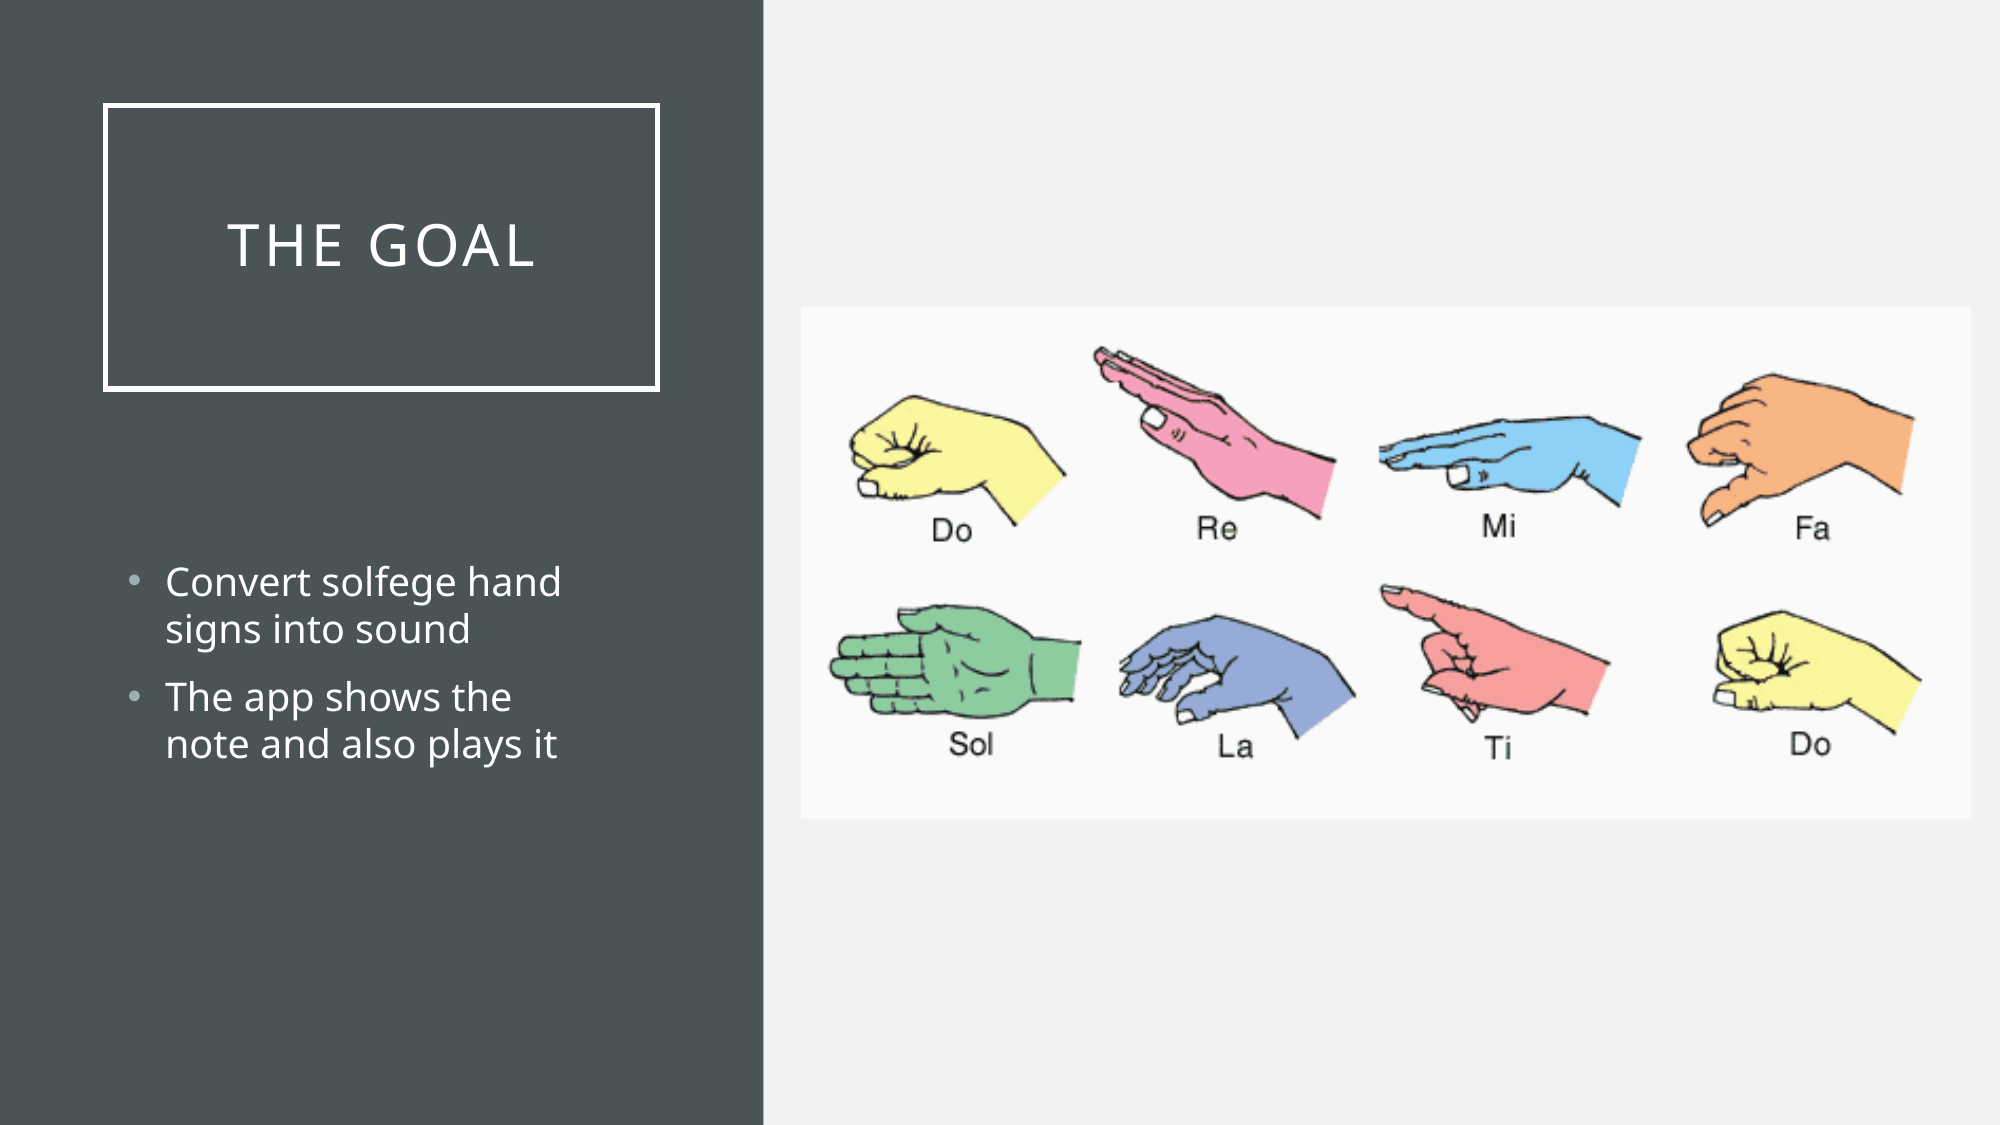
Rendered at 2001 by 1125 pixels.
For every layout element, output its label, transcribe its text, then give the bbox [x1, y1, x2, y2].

text_box [0, 0, 764, 1125]
list Convert solfege hand signs into sound The app shows the note and also plays it [112, 549, 665, 1110]
text_box [764, 0, 2000, 1125]
picture [801, 307, 1971, 819]
title THE GOAL [103, 103, 660, 392]
